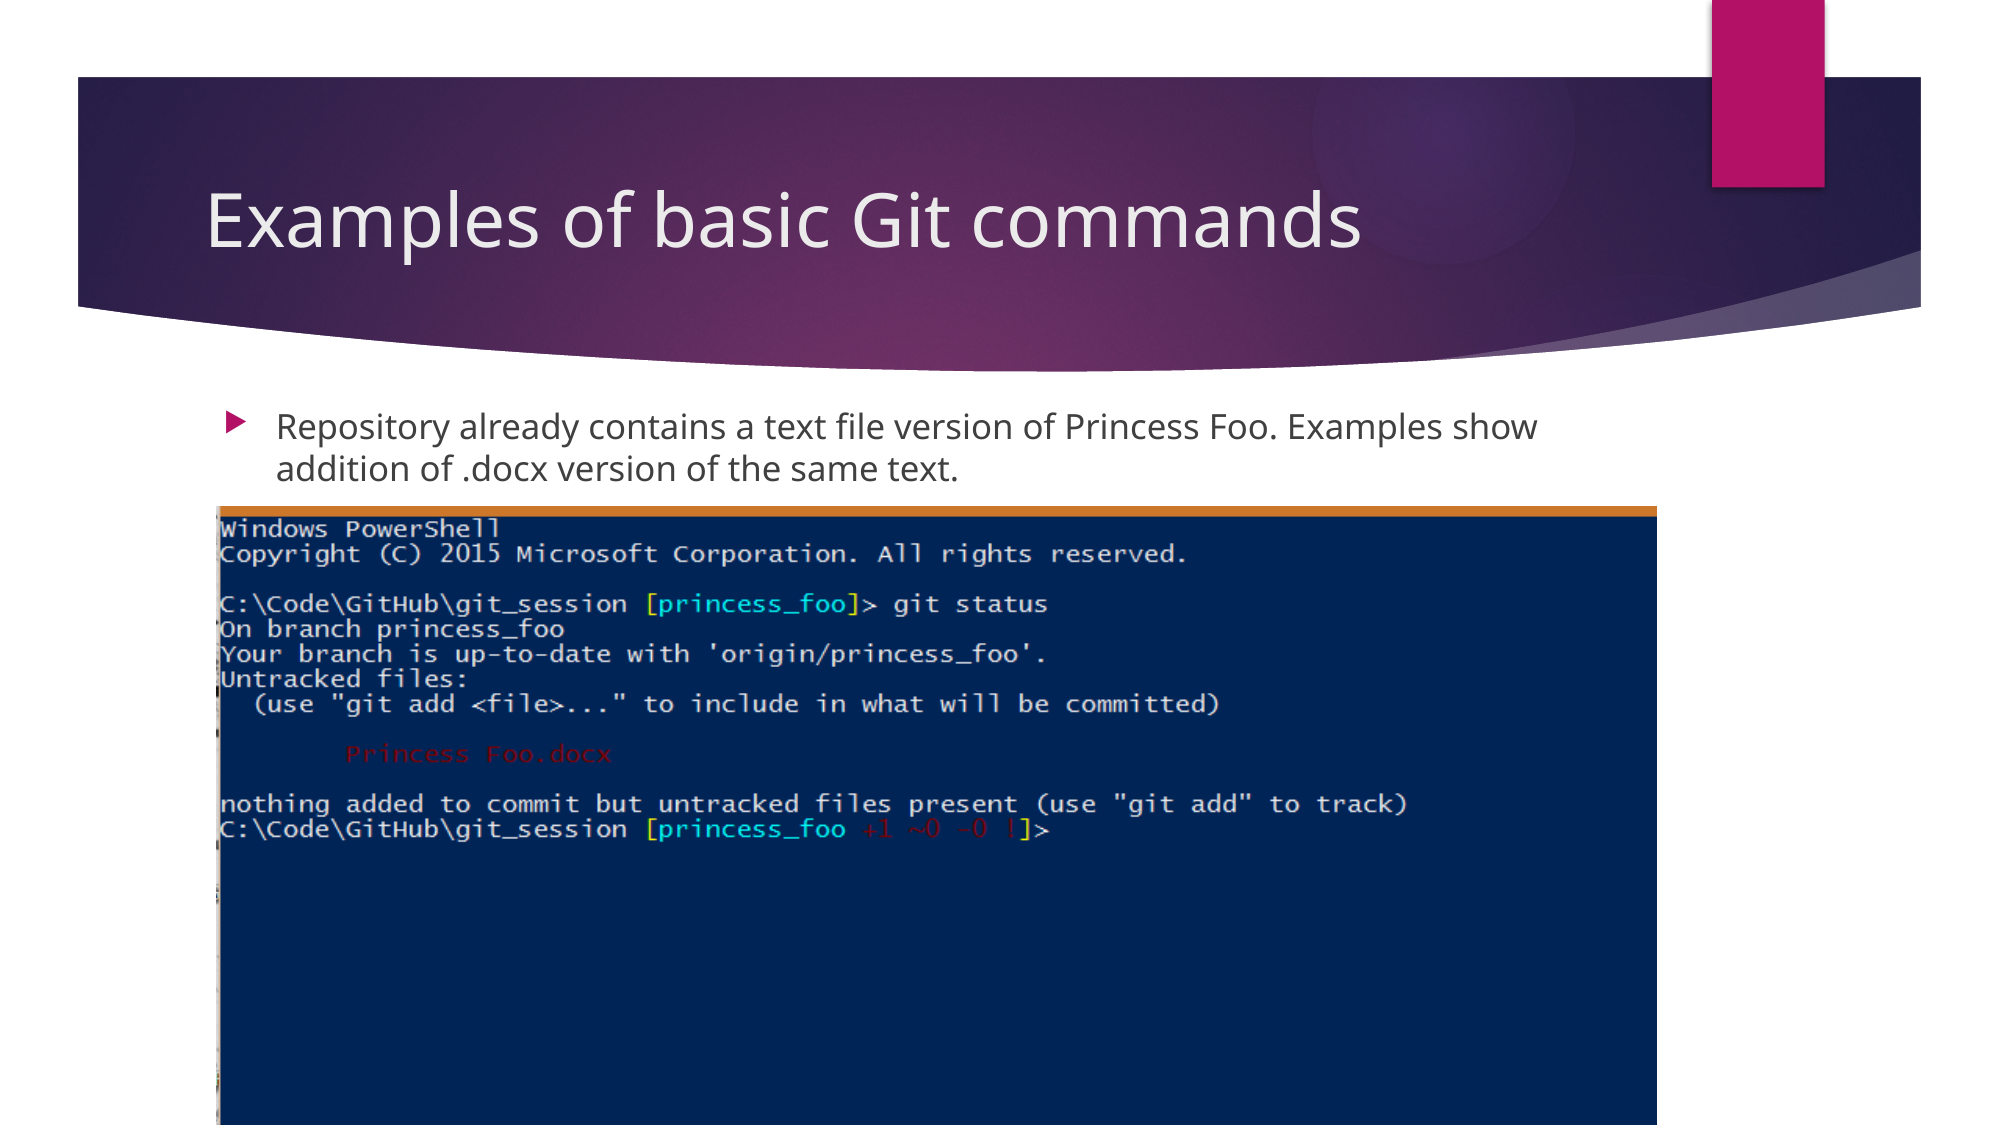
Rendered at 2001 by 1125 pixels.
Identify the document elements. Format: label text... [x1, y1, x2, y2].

title Examples of basic Git commands [189, 159, 1627, 276]
picture [216, 505, 1657, 1125]
list Repository already contains a text file version of Princess Foo. Examples show addition of .docx version of the same text. [208, 397, 1657, 497]
